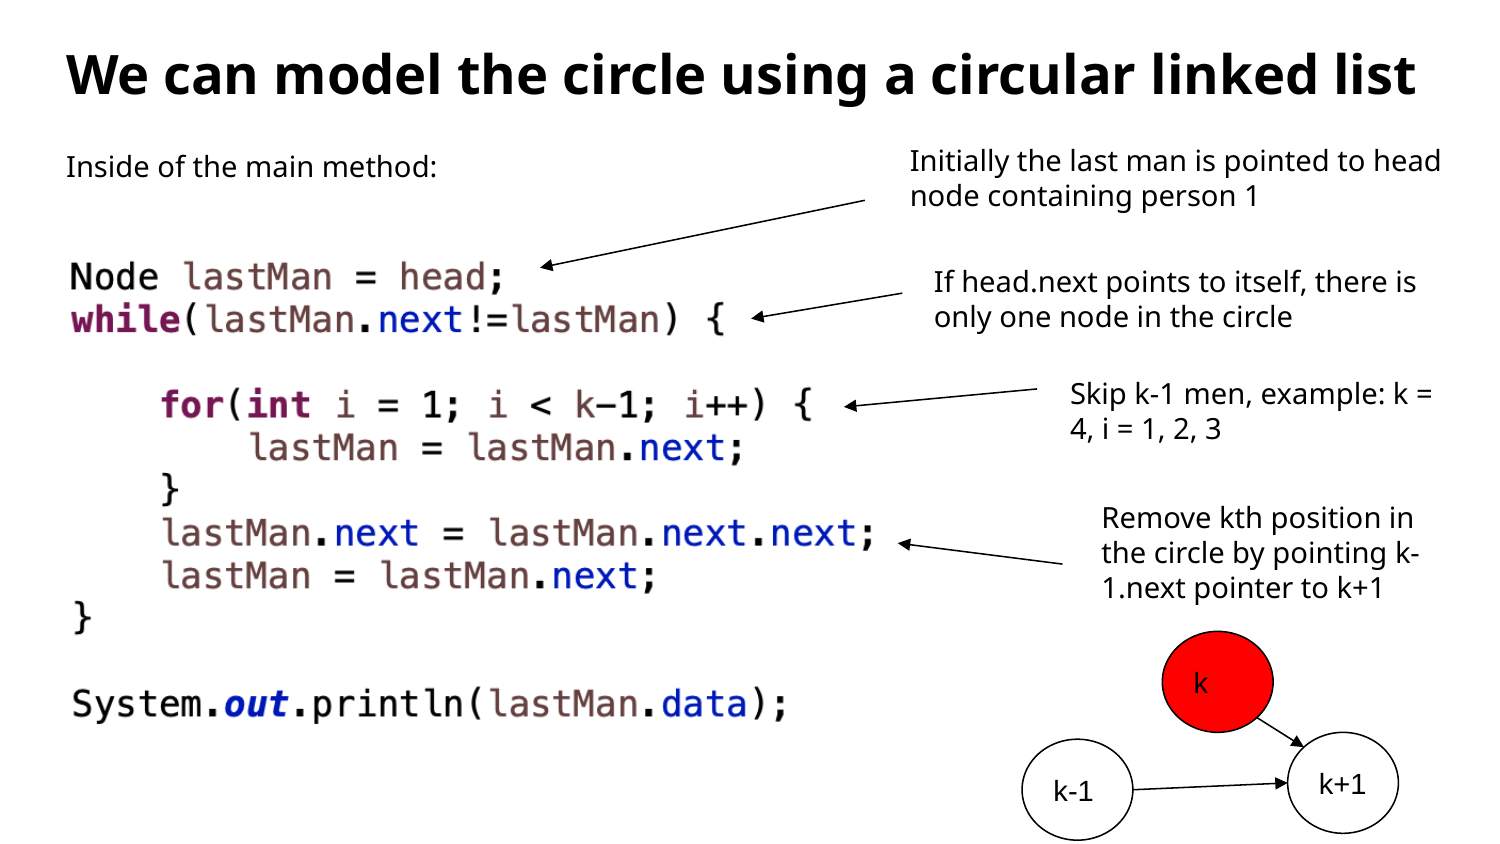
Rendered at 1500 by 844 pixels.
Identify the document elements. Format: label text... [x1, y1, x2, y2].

text_box Skip k-1 men, example: k = 4, i = 1, 2, 3 [1054, 360, 1469, 461]
text_box Inside of the main method: [51, 133, 800, 199]
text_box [539, 200, 866, 268]
text_box k-1 [1022, 739, 1133, 841]
text_box k+1 [1287, 732, 1399, 834]
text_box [1256, 717, 1305, 748]
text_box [1132, 782, 1288, 791]
text_box Initially the last man is pointed to head node containing person 1 [894, 127, 1482, 227]
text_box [750, 292, 903, 319]
text_box If head.next points to itself, there is only one node in the circle [1002, 248, 1460, 349]
text_box k [1162, 631, 1274, 733]
picture [0, 219, 998, 805]
text_box Remove kth position in the circle by pointing k-1.next pointer to k+1 [1086, 484, 1482, 620]
title We can model the circle using a circular linked list [51, 24, 1449, 128]
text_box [843, 388, 1038, 408]
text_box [897, 542, 1063, 565]
